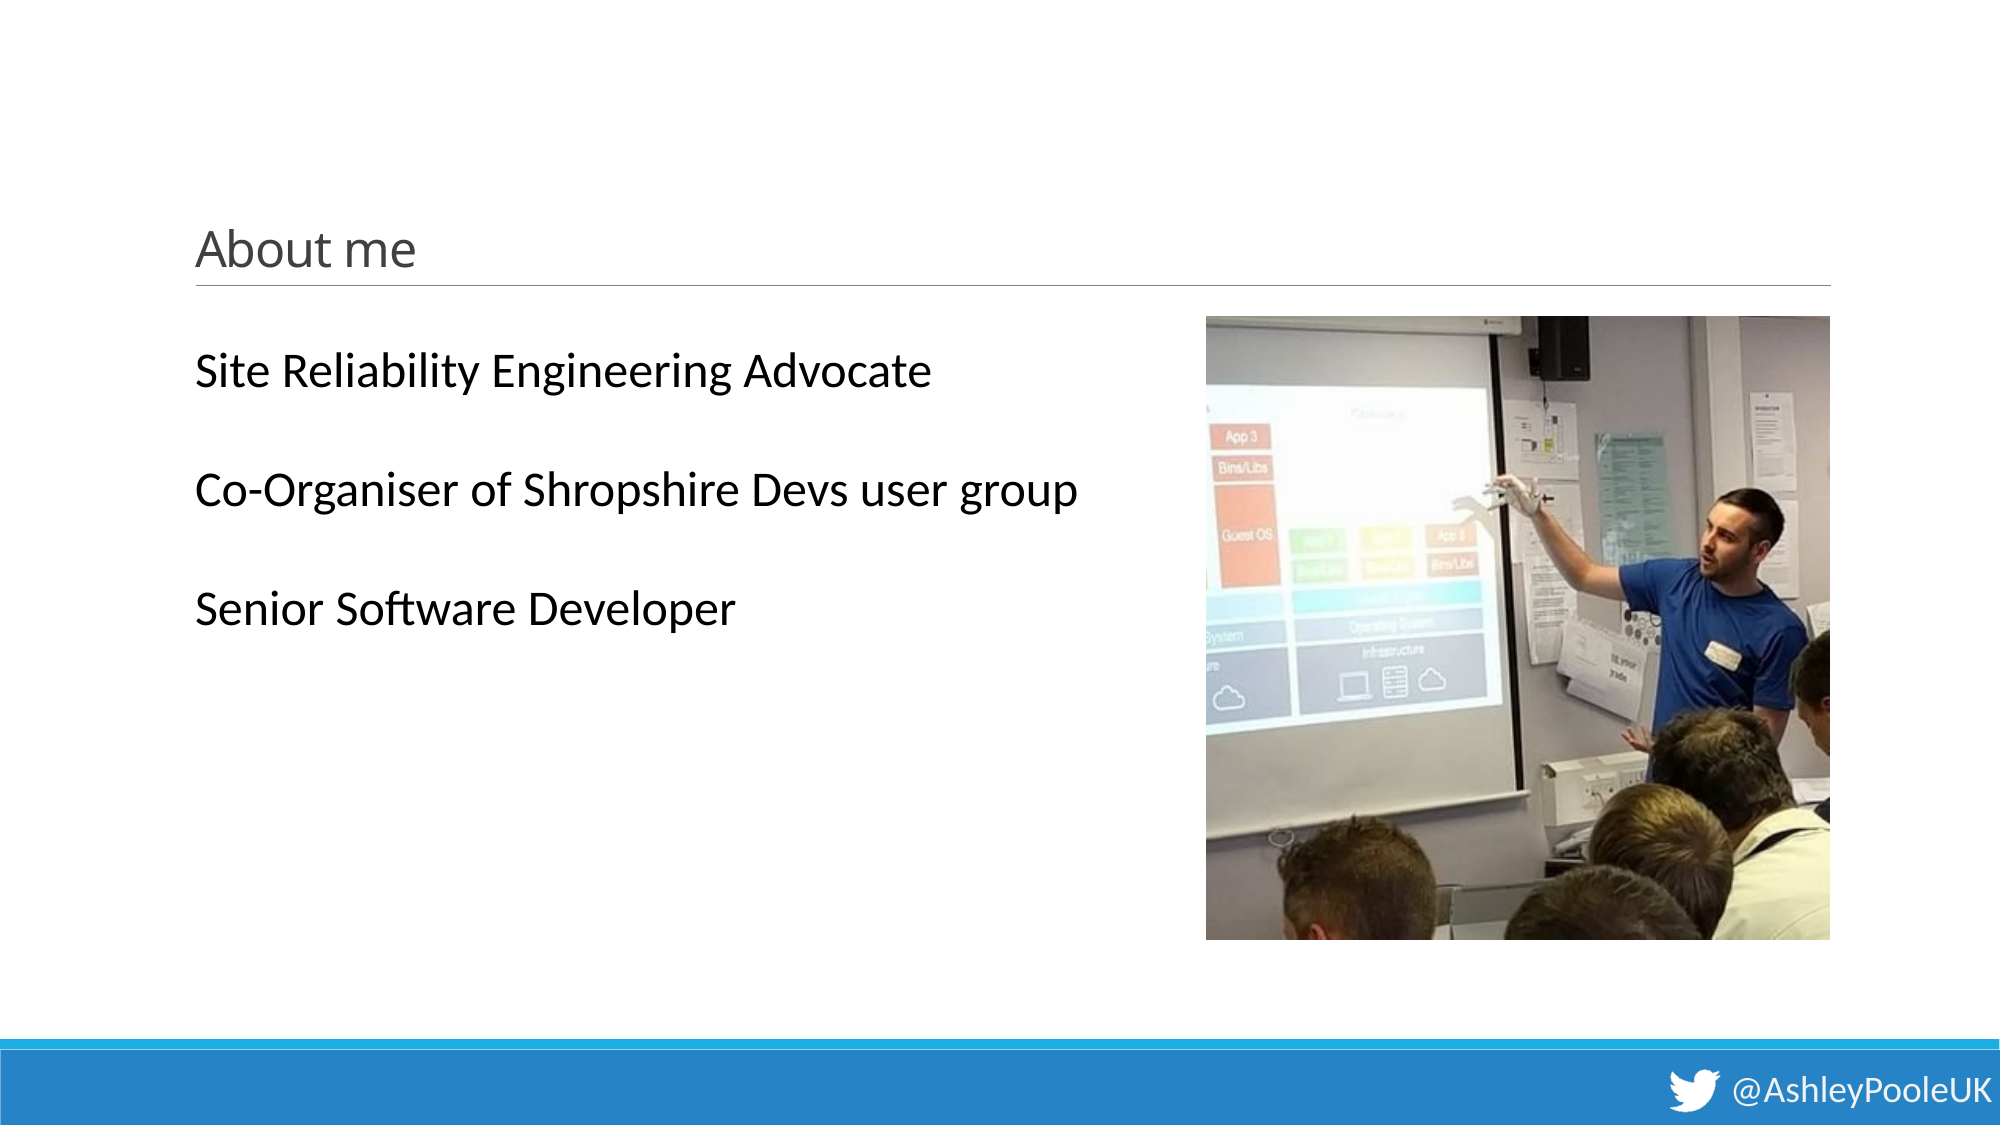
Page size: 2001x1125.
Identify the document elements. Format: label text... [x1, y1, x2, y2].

picture [1653, 1048, 1737, 1125]
title About me [180, 47, 1830, 285]
picture [1206, 316, 1831, 941]
list Site Reliability Engineering Advocate Co-Organiser of Shropshire Devs user group Senior Software Developer [180, 299, 1157, 1014]
text_box @AshleyPooleUK [1745, 1058, 2000, 1118]
